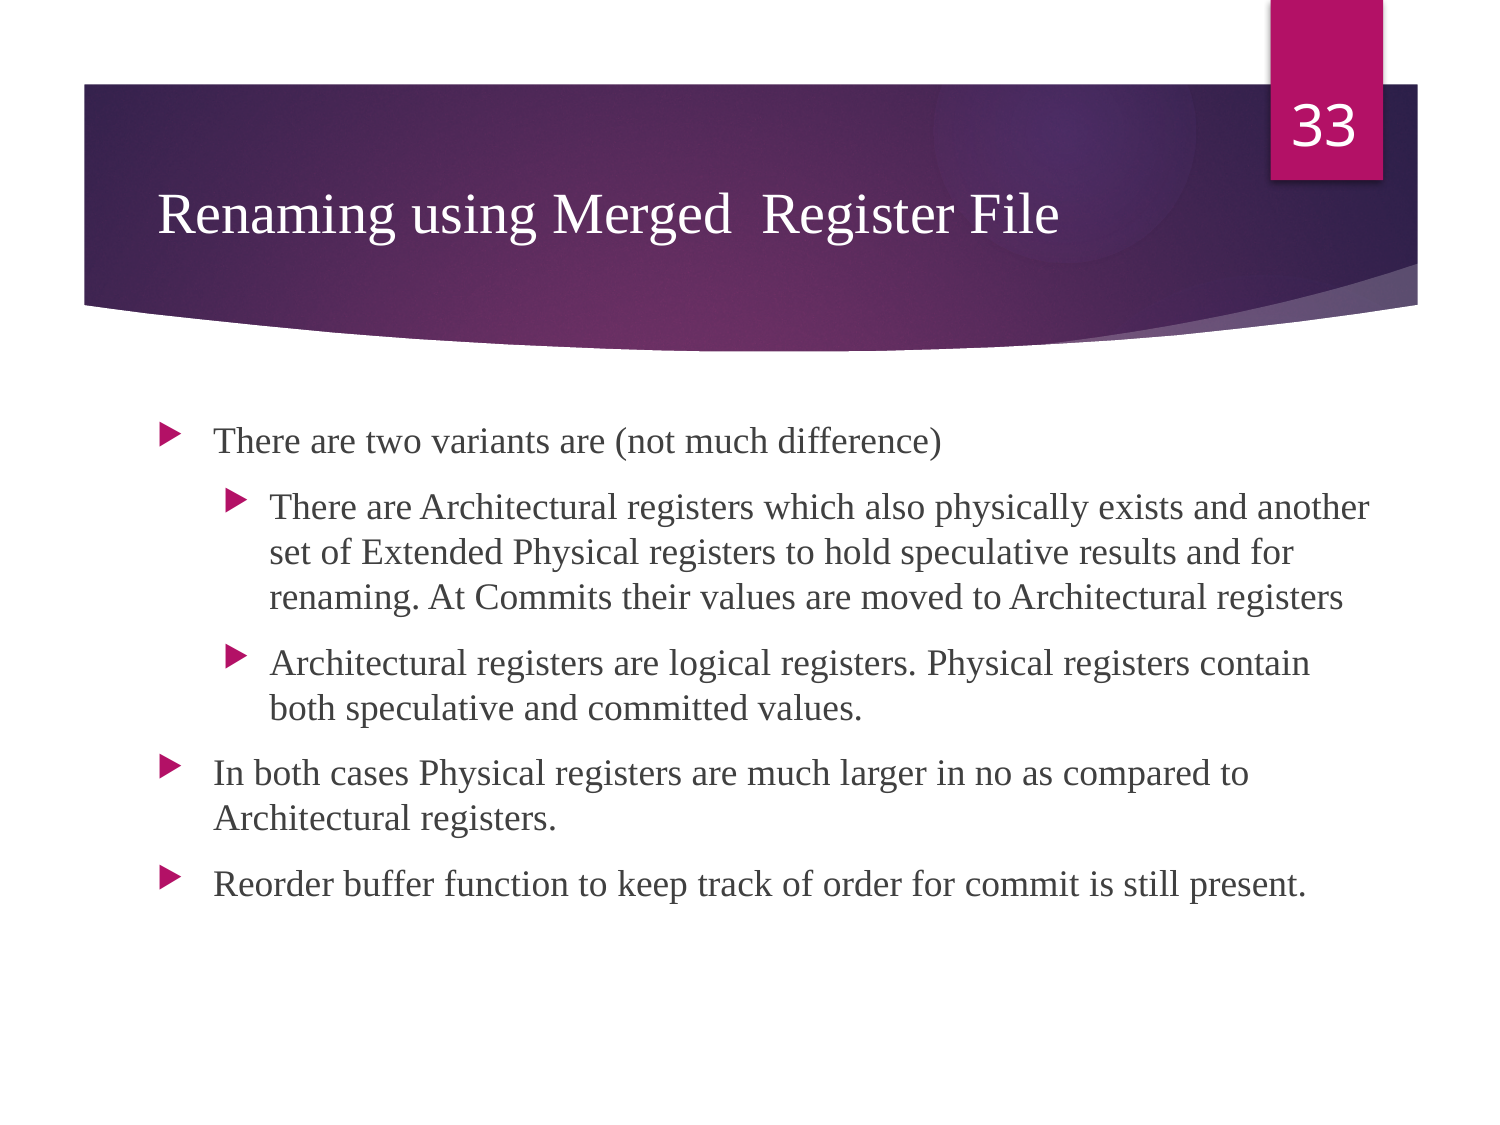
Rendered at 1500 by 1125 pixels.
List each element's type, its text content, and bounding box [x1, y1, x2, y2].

title Renaming using Merged Register File [142, 152, 1183, 269]
list There are two variants are (not much difference) There are Architectural registers which also physically exists and another set of Extended Physical registers to hold speculative results and for renaming. At Commits their values are moved to Architectural registers Architectural registers are logical registers. Physical registers contain both speculative and committed values. In both cases Physical registers are much larger in no as compared to Architectural registers. Reorder buffer function to keep track of order for commit is still present. [141, 408, 1390, 1077]
slide_number 33 [1259, 48, 1390, 175]
